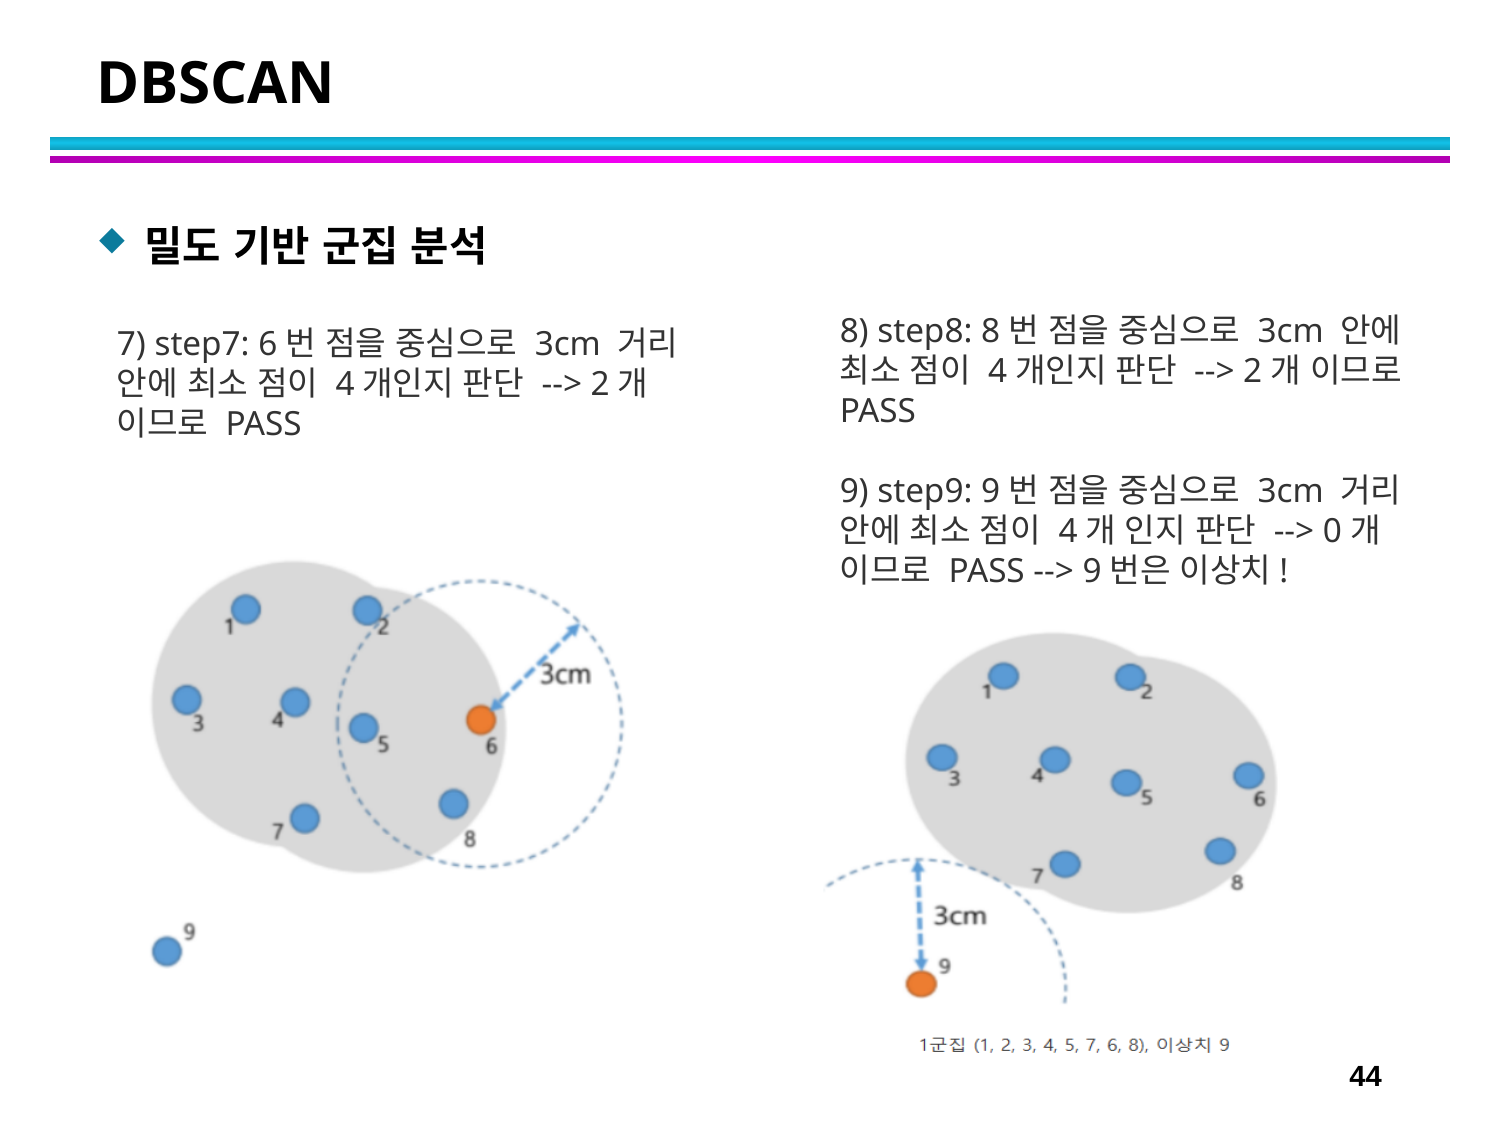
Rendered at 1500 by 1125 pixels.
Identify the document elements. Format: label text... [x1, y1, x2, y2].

picture [69, 552, 640, 970]
text_box 밀도 기반 군집 분석 [81, 212, 1440, 281]
text_box 7) step7: 6번 점을 중심으로 3cm 거리 안에 최소 점이 4개인지 판단 --> 2개 이므로 PASS [102, 314, 745, 450]
text_box 8) step8: 8번 점을 중심으로 3cm 안에 최소 점이 4개인지 판단 --> 2개 이므로 PASS 9) step9: 9번 점을 중심으로 3cm 거리 안에 최소 점이 4개 인지 판단 --> 0개 이므로 PASS --> 9번은 이상치! [825, 302, 1449, 597]
picture [806, 628, 1292, 1061]
